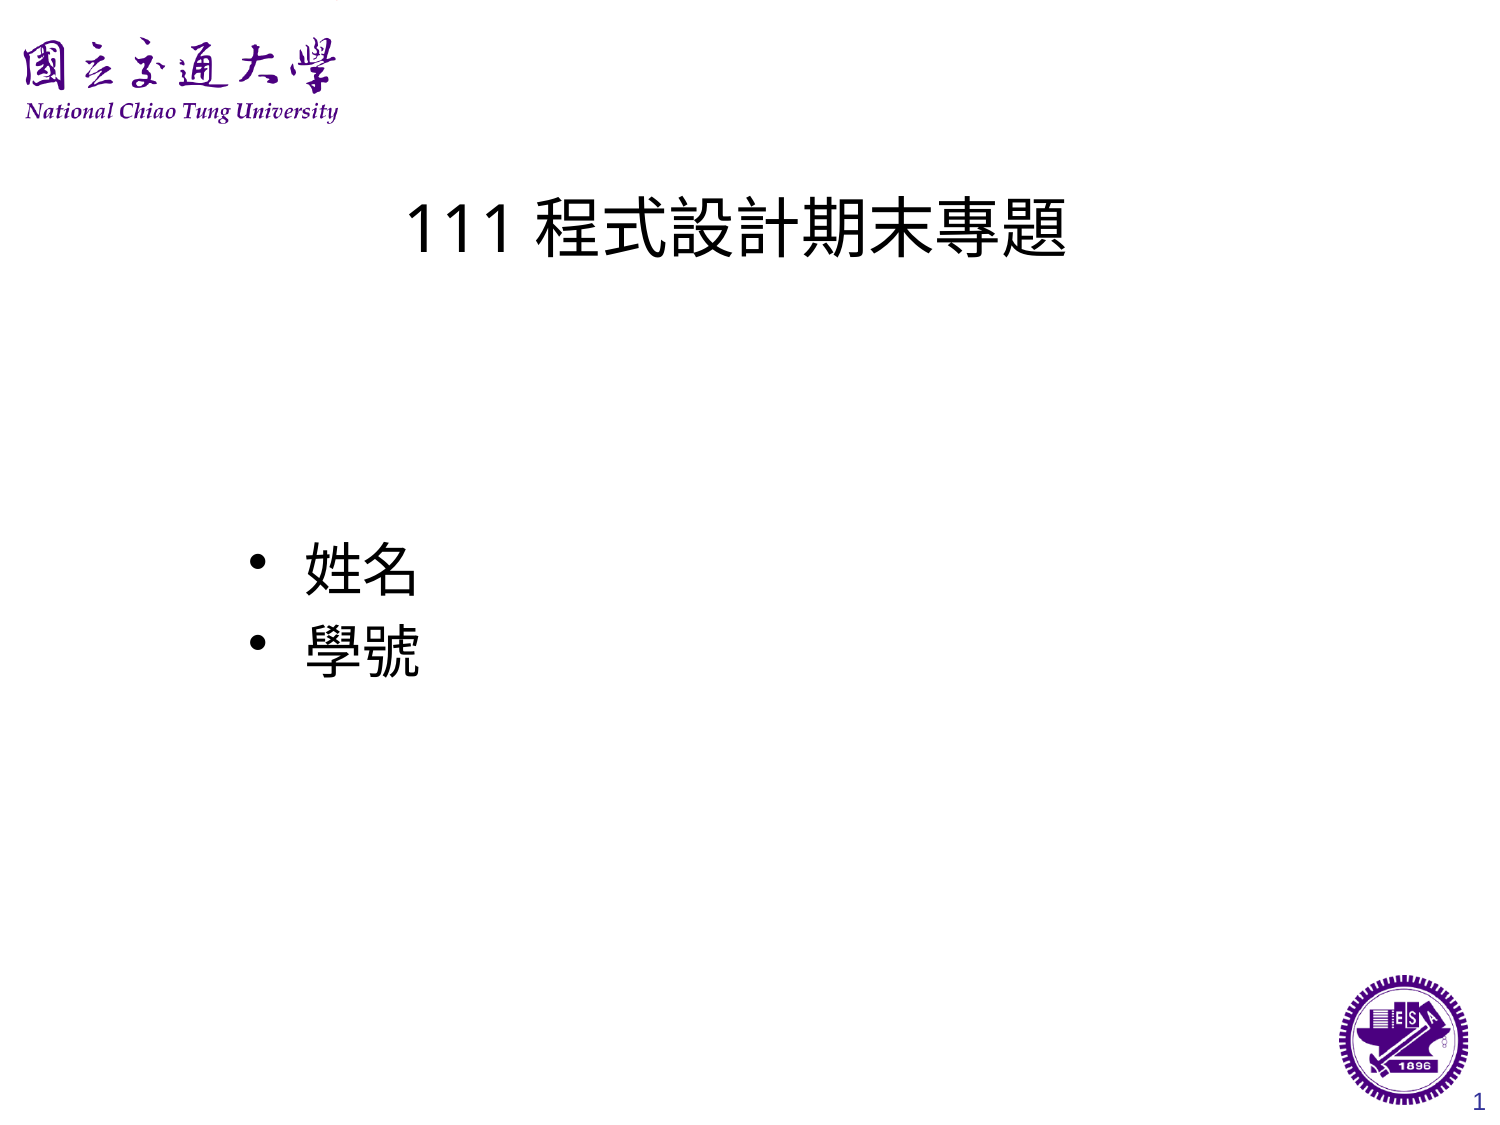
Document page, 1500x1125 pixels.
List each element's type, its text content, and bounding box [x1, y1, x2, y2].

list 姓名 學號 [233, 525, 1301, 873]
slide_number 1 [1428, 1085, 1500, 1116]
title 111程式設計期末專題 [251, 178, 1221, 274]
picture [1339, 975, 1469, 1105]
picture [23, 37, 338, 124]
